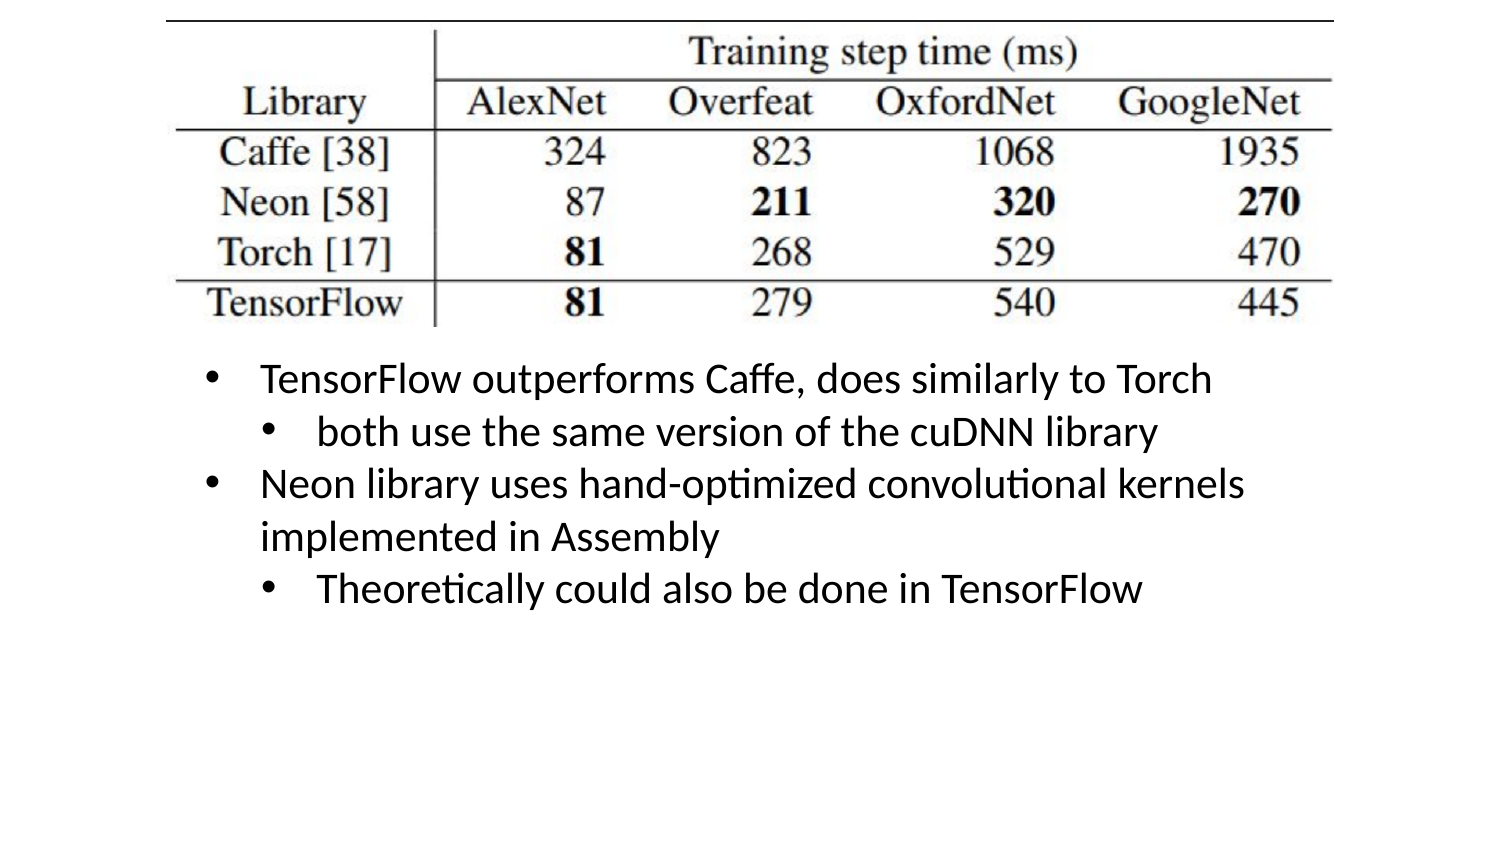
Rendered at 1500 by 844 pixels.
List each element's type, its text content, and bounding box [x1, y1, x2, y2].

text_box TensorFlow outperforms Caffe, does similarly to Torch both use the same version of the cuDNN library Neon library uses hand-optimized convolutional kernels implemented in Assembly Theoretically could also be done in TensorFlow [192, 344, 1334, 618]
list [166, 20, 1334, 327]
